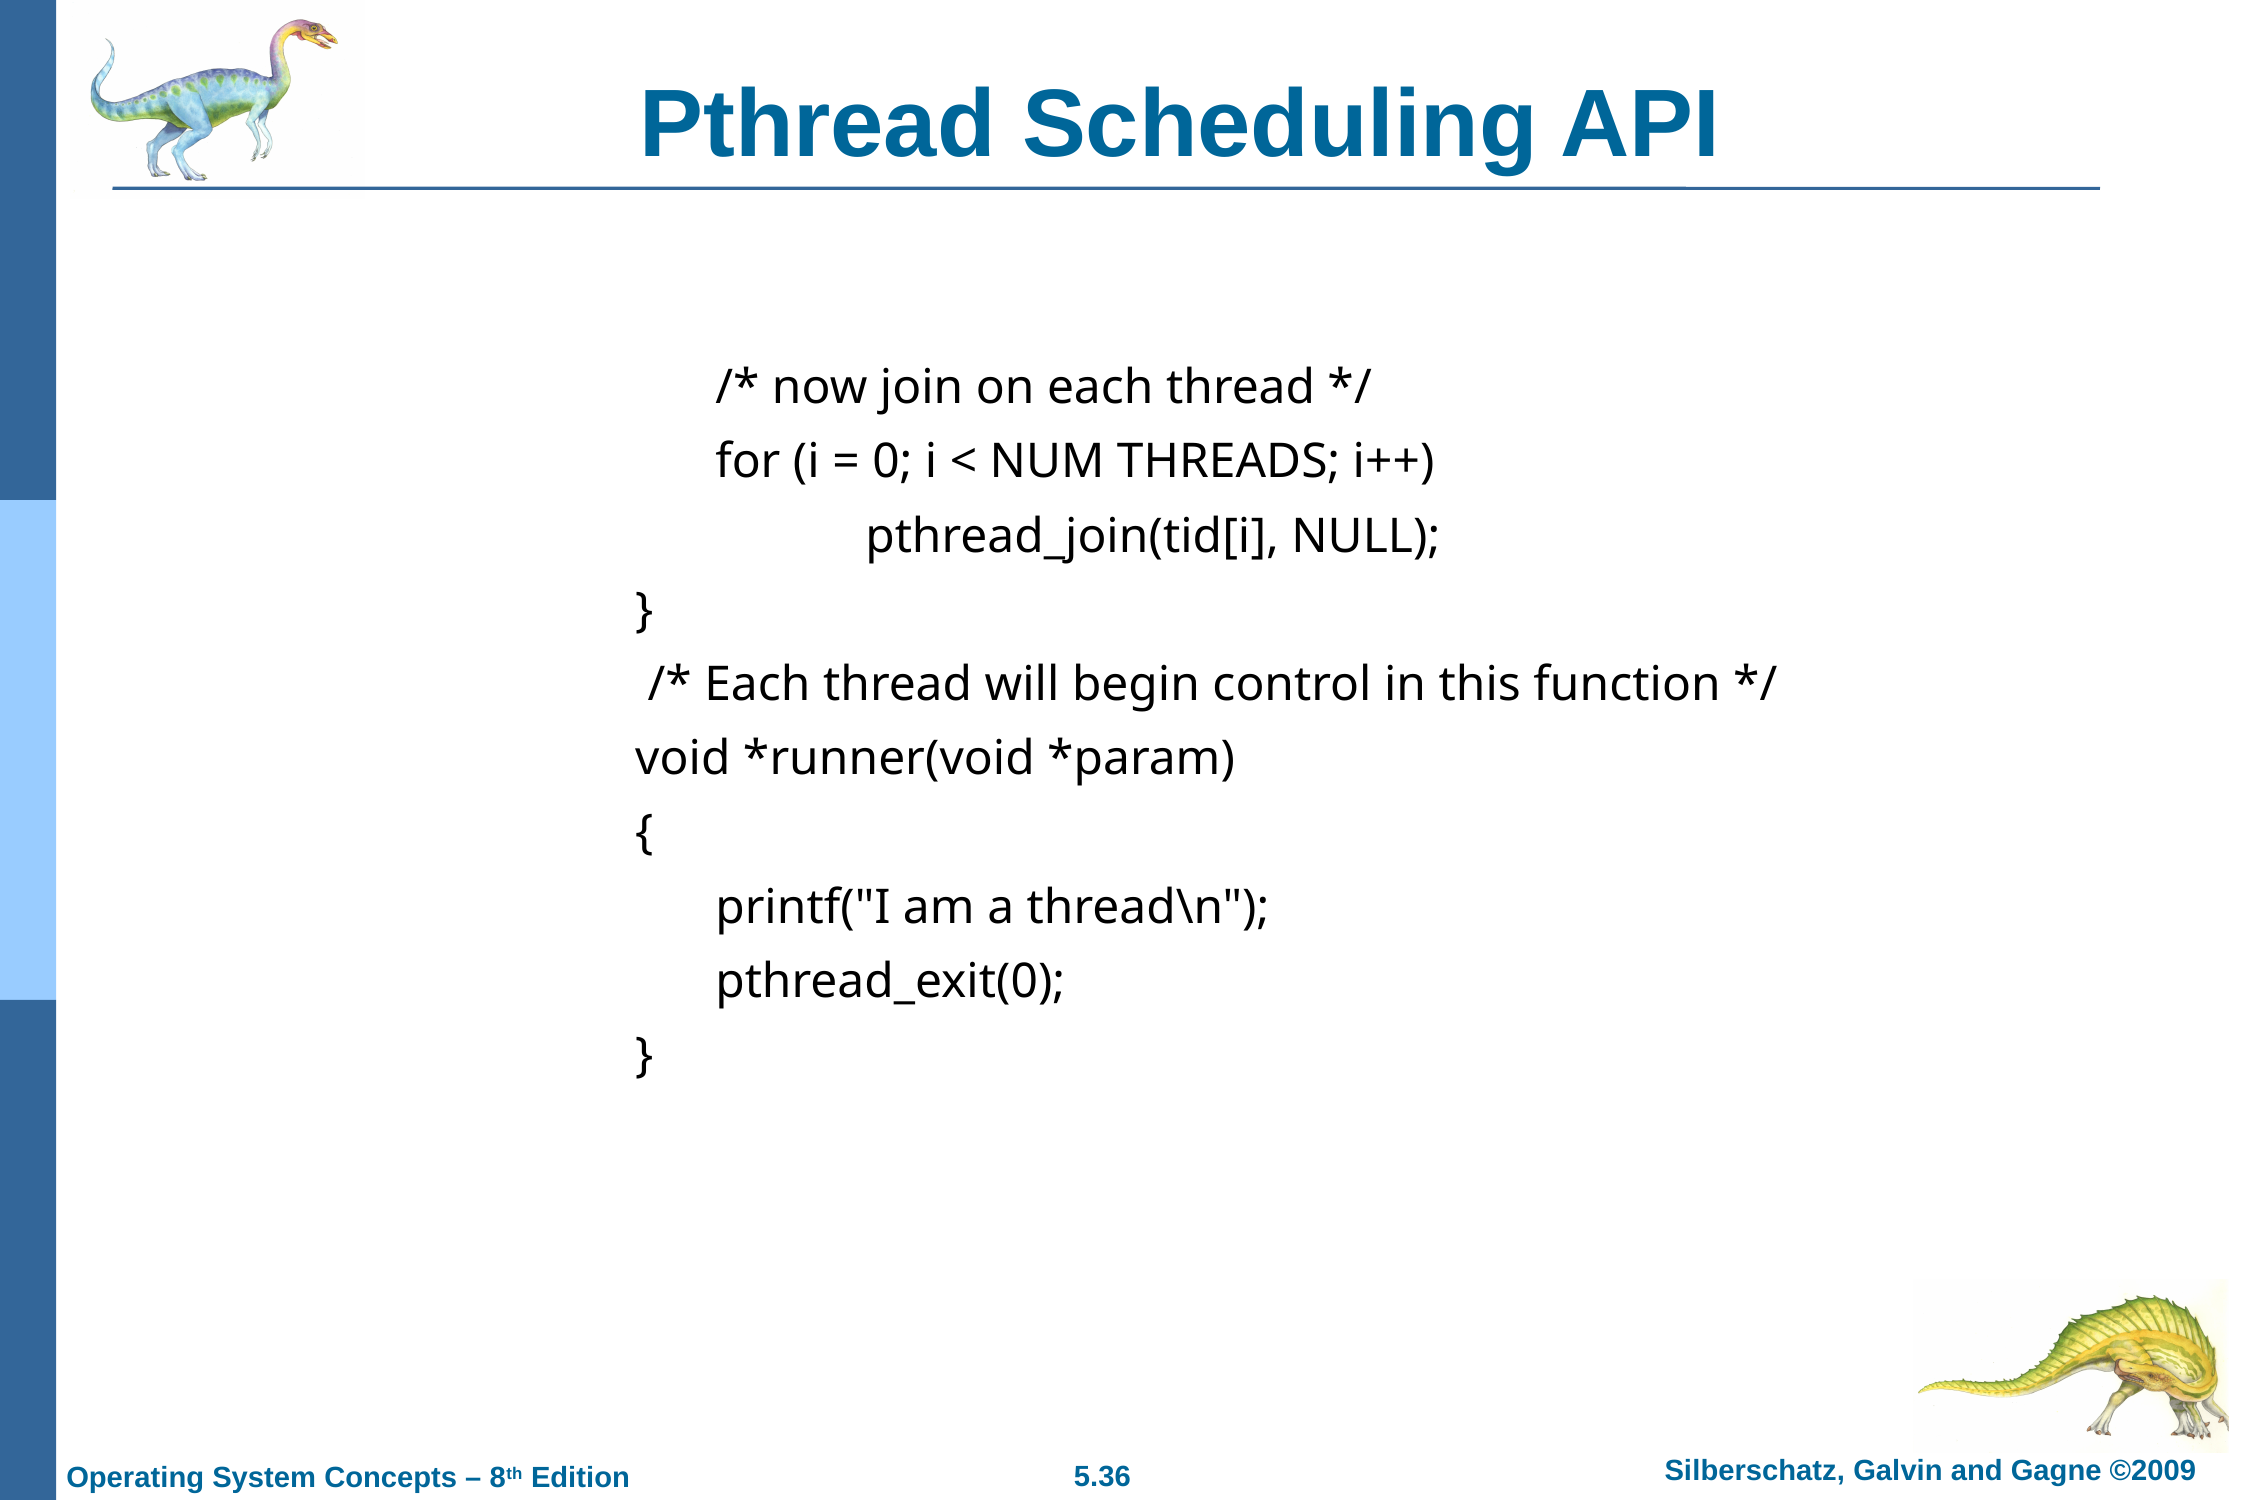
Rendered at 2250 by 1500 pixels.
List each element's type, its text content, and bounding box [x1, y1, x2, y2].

picture [1913, 1279, 2229, 1453]
title Pthread Scheduling API [222, 60, 2138, 187]
list /* now join on each thread */ for (i = 0; i < NUM THREADS; i++) pthread_join(tid[i], NULL); } /* Each thread will begin control in this function */ void *runner(void *param) { printf("I am a thread\n"); pthread_exit(0); } [613, 344, 2115, 1136]
picture [70, 0, 365, 199]
